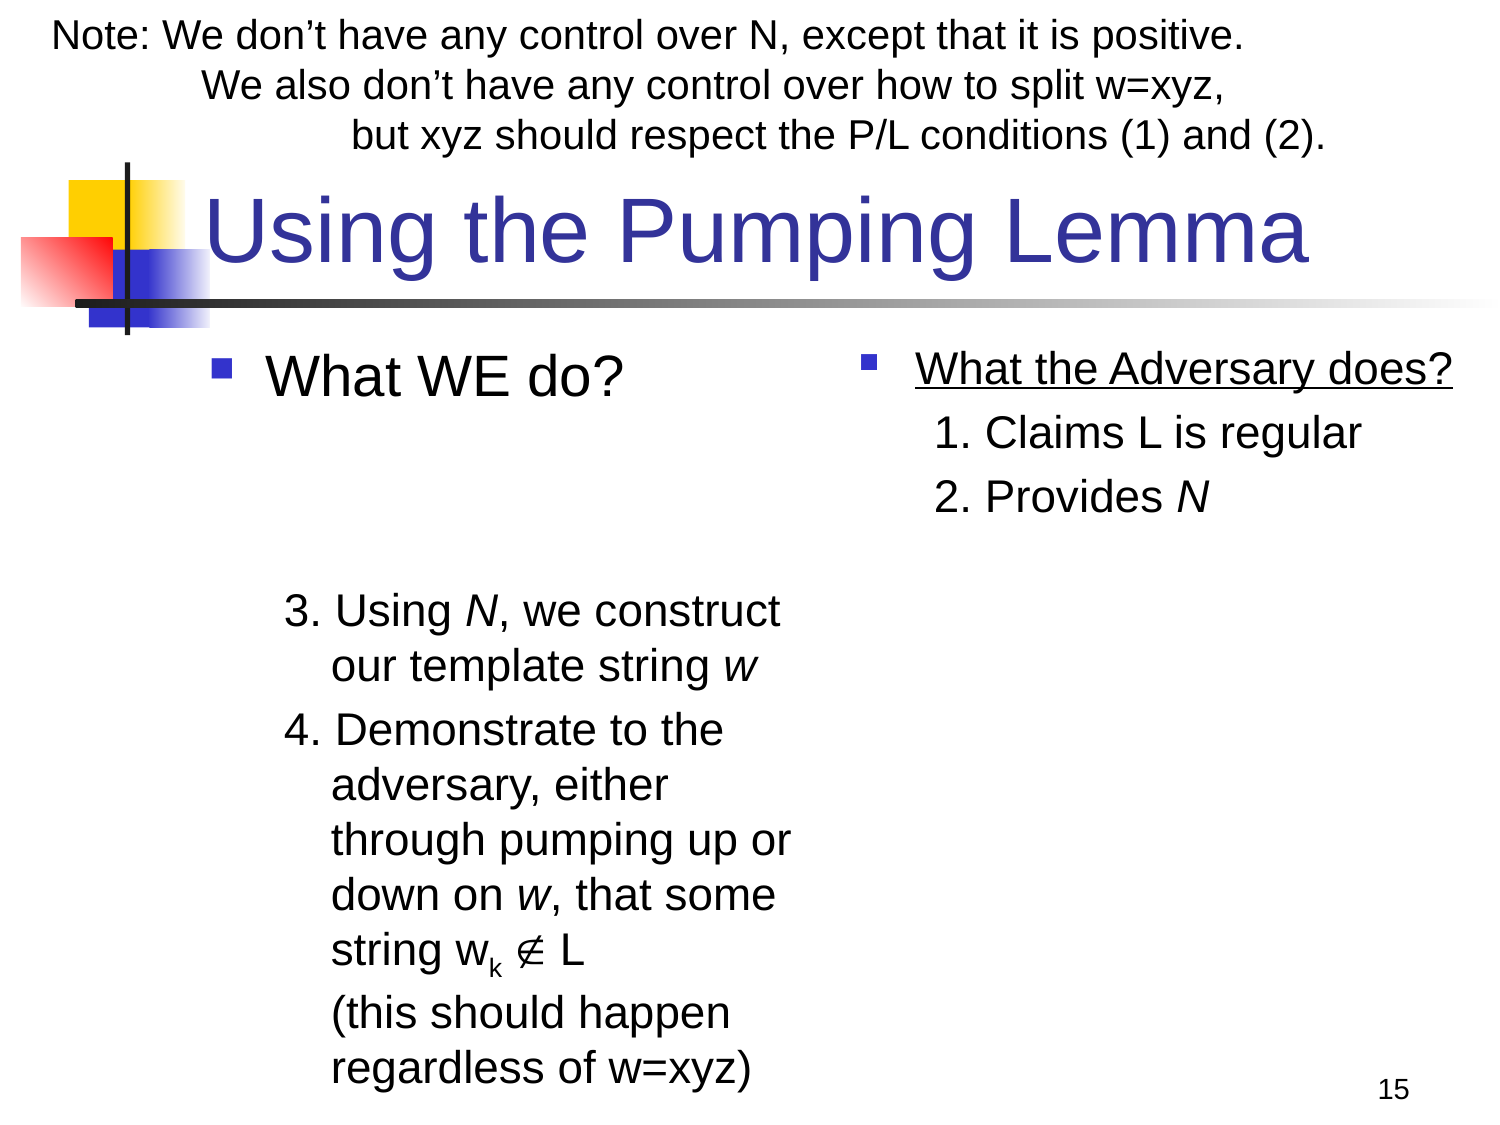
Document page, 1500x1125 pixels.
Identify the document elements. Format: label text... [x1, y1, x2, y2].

list What WE do? 3. Using N, we construct our template string w 4. Demonstrate to the adversary, either through pumping up or down on w, that some string wk  L (this should happen regardless of w=xyz) [193, 330, 820, 1007]
title Using the Pumping Lemma [188, 101, 1468, 289]
text_box Note: We don’t have any control over N, except that it is positive. We also don’t have any control over how to split w=xyz, but xyz should respect the P/L conditions (1) and (2). [36, 0, 1342, 165]
list What the Adversary does? 1. Claims L is regular 2. Provides N [843, 330, 1470, 1007]
slide_number 15 [1112, 1037, 1426, 1113]
